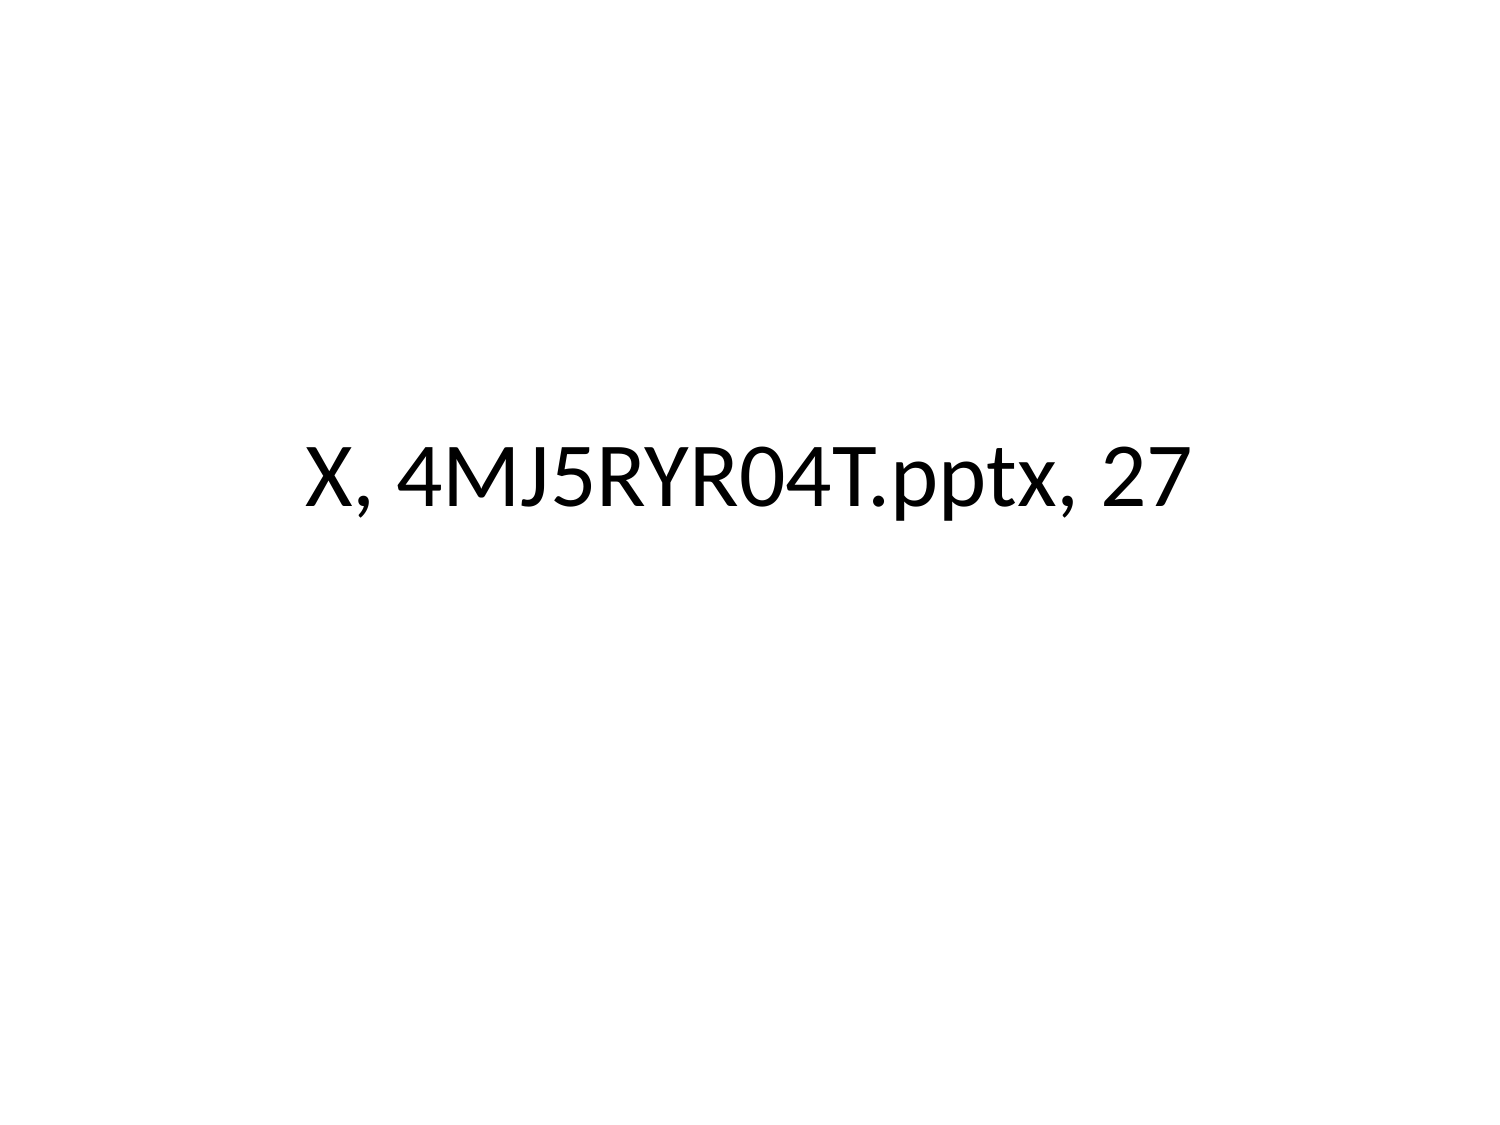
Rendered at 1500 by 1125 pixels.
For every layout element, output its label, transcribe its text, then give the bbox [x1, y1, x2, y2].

title X, 4MJ5RYR04T.pptx, 27 [112, 349, 1388, 591]
